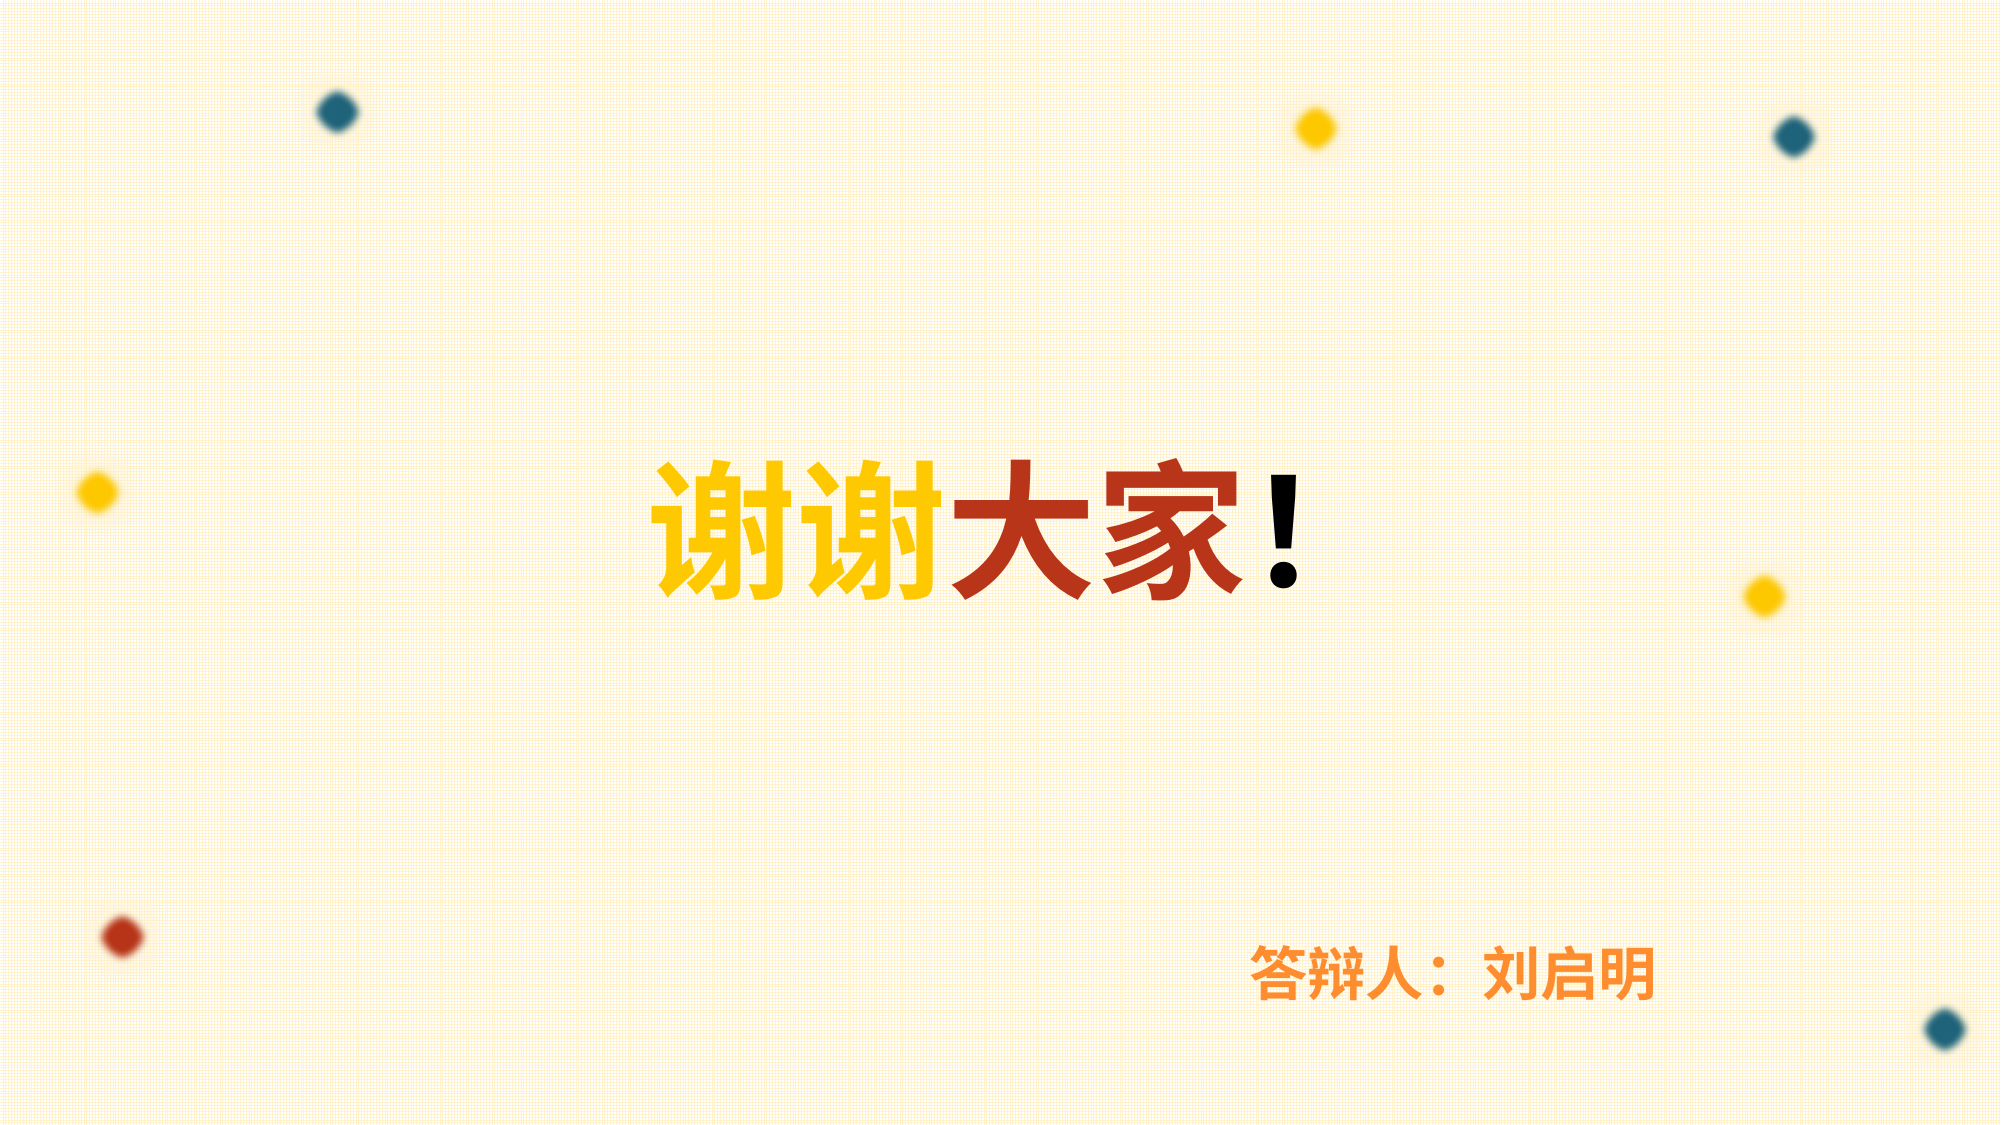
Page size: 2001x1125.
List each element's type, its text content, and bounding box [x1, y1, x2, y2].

text_box [83, 478, 113, 508]
text_box [108, 923, 138, 952]
text_box [1931, 1015, 1960, 1044]
text_box [1302, 114, 1331, 143]
text_box 谢谢大家！ [292, 429, 1751, 625]
text_box [1751, 582, 1780, 611]
text_box [1780, 123, 1809, 152]
text_box 答辩人：刘启明 [1203, 929, 1703, 1015]
text_box [323, 98, 353, 127]
